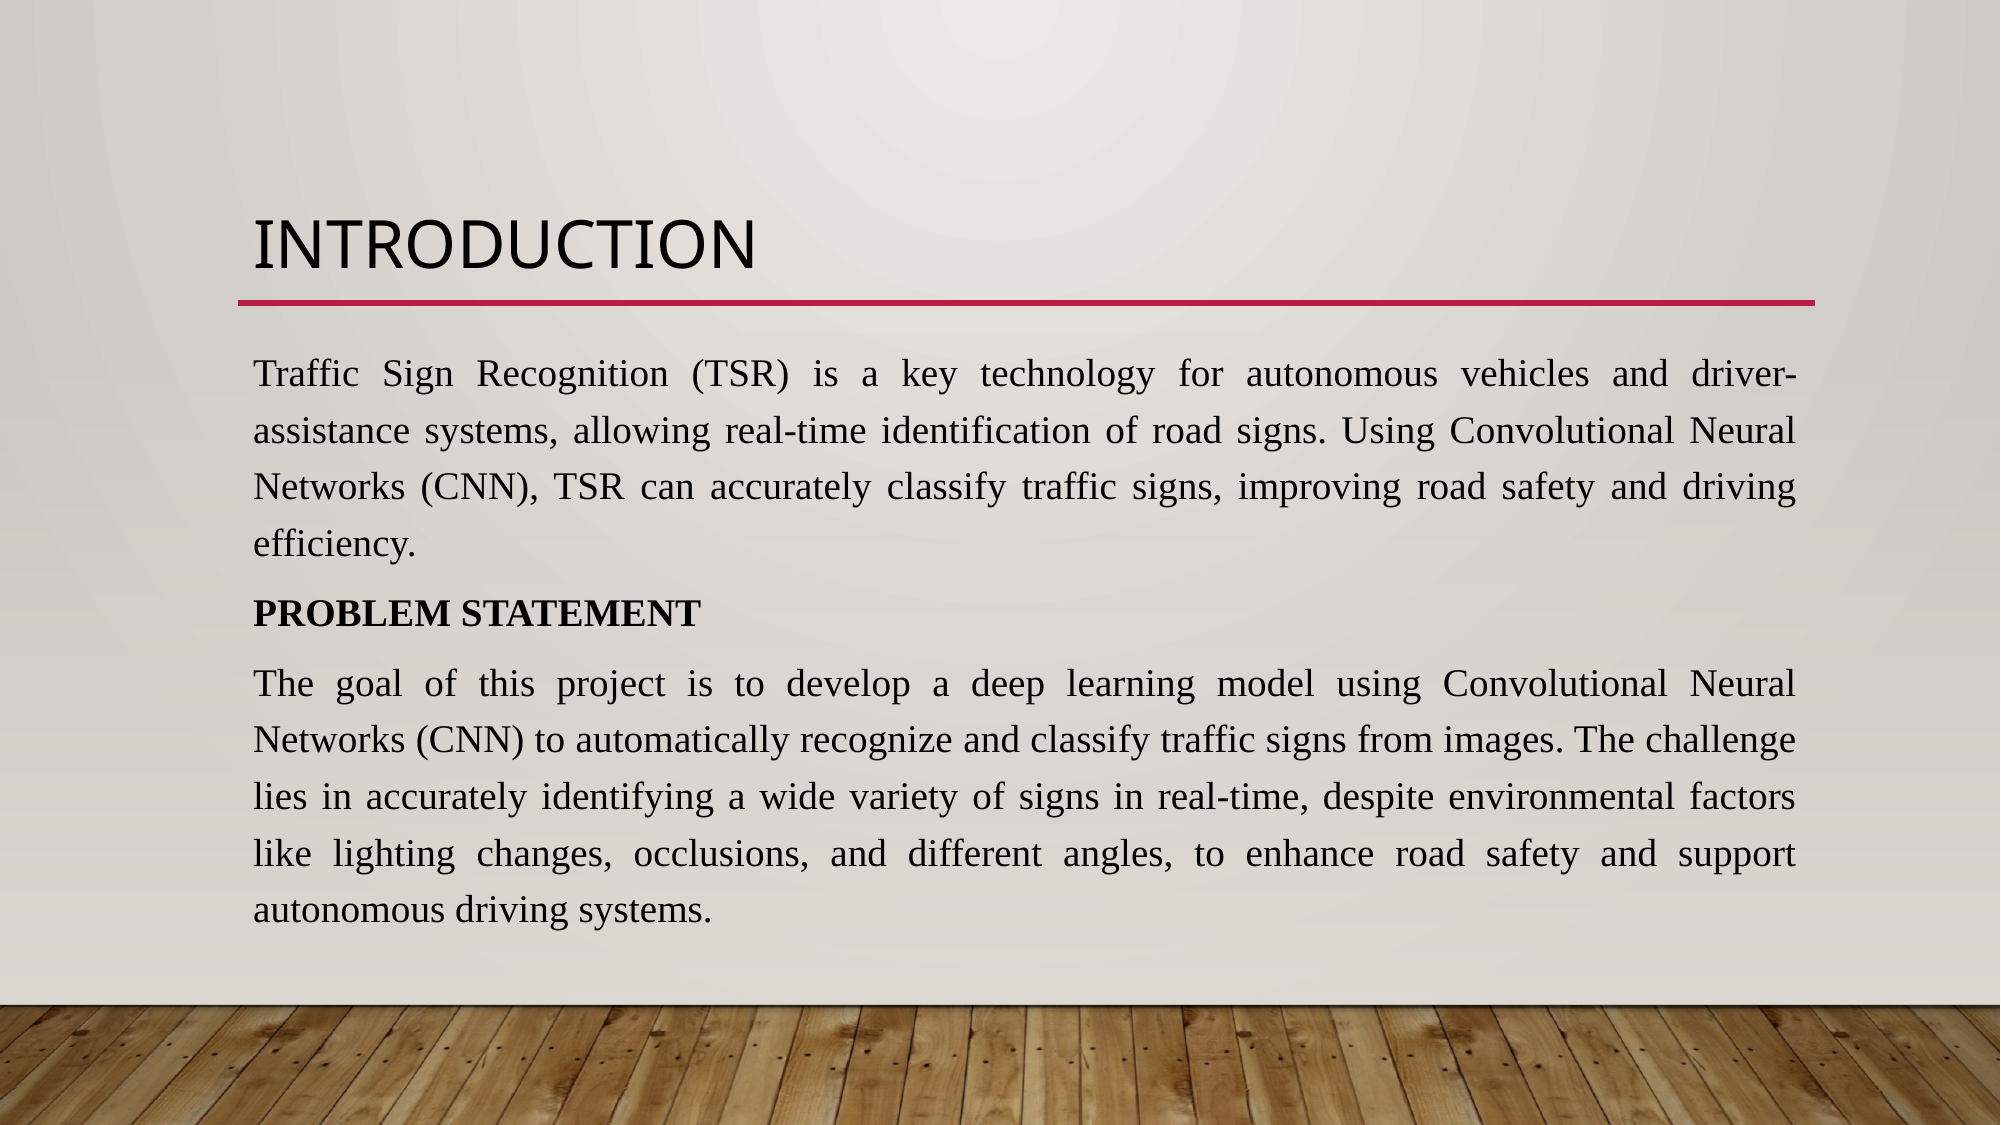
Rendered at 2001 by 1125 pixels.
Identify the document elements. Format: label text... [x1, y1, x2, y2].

picture [0, 1006, 2000, 1125]
text_box [0, 330, 2000, 1004]
text_box [0, 0, 2000, 330]
title INTRODUCTION [238, 131, 1814, 302]
list Traffic Sign Recognition (TSR) is a key technology for autonomous vehicles and driver-assistance systems, allowing real-time identification of road signs. Using Convolutional Neural Networks (CNN), TSR can accurately classify traffic signs, improving road safety and driving efficiency. PROBLEM STATEMENT The goal of this project is to develop a deep learning model using Convolutional Neural Networks (CNN) to automatically recognize and classify traffic signs from images. The challenge lies in accurately identifying a wide variety of signs in real-time, despite environmental factors like lighting changes, occlusions, and different angles, to enhance road safety and support autonomous driving systems. [238, 330, 1815, 993]
